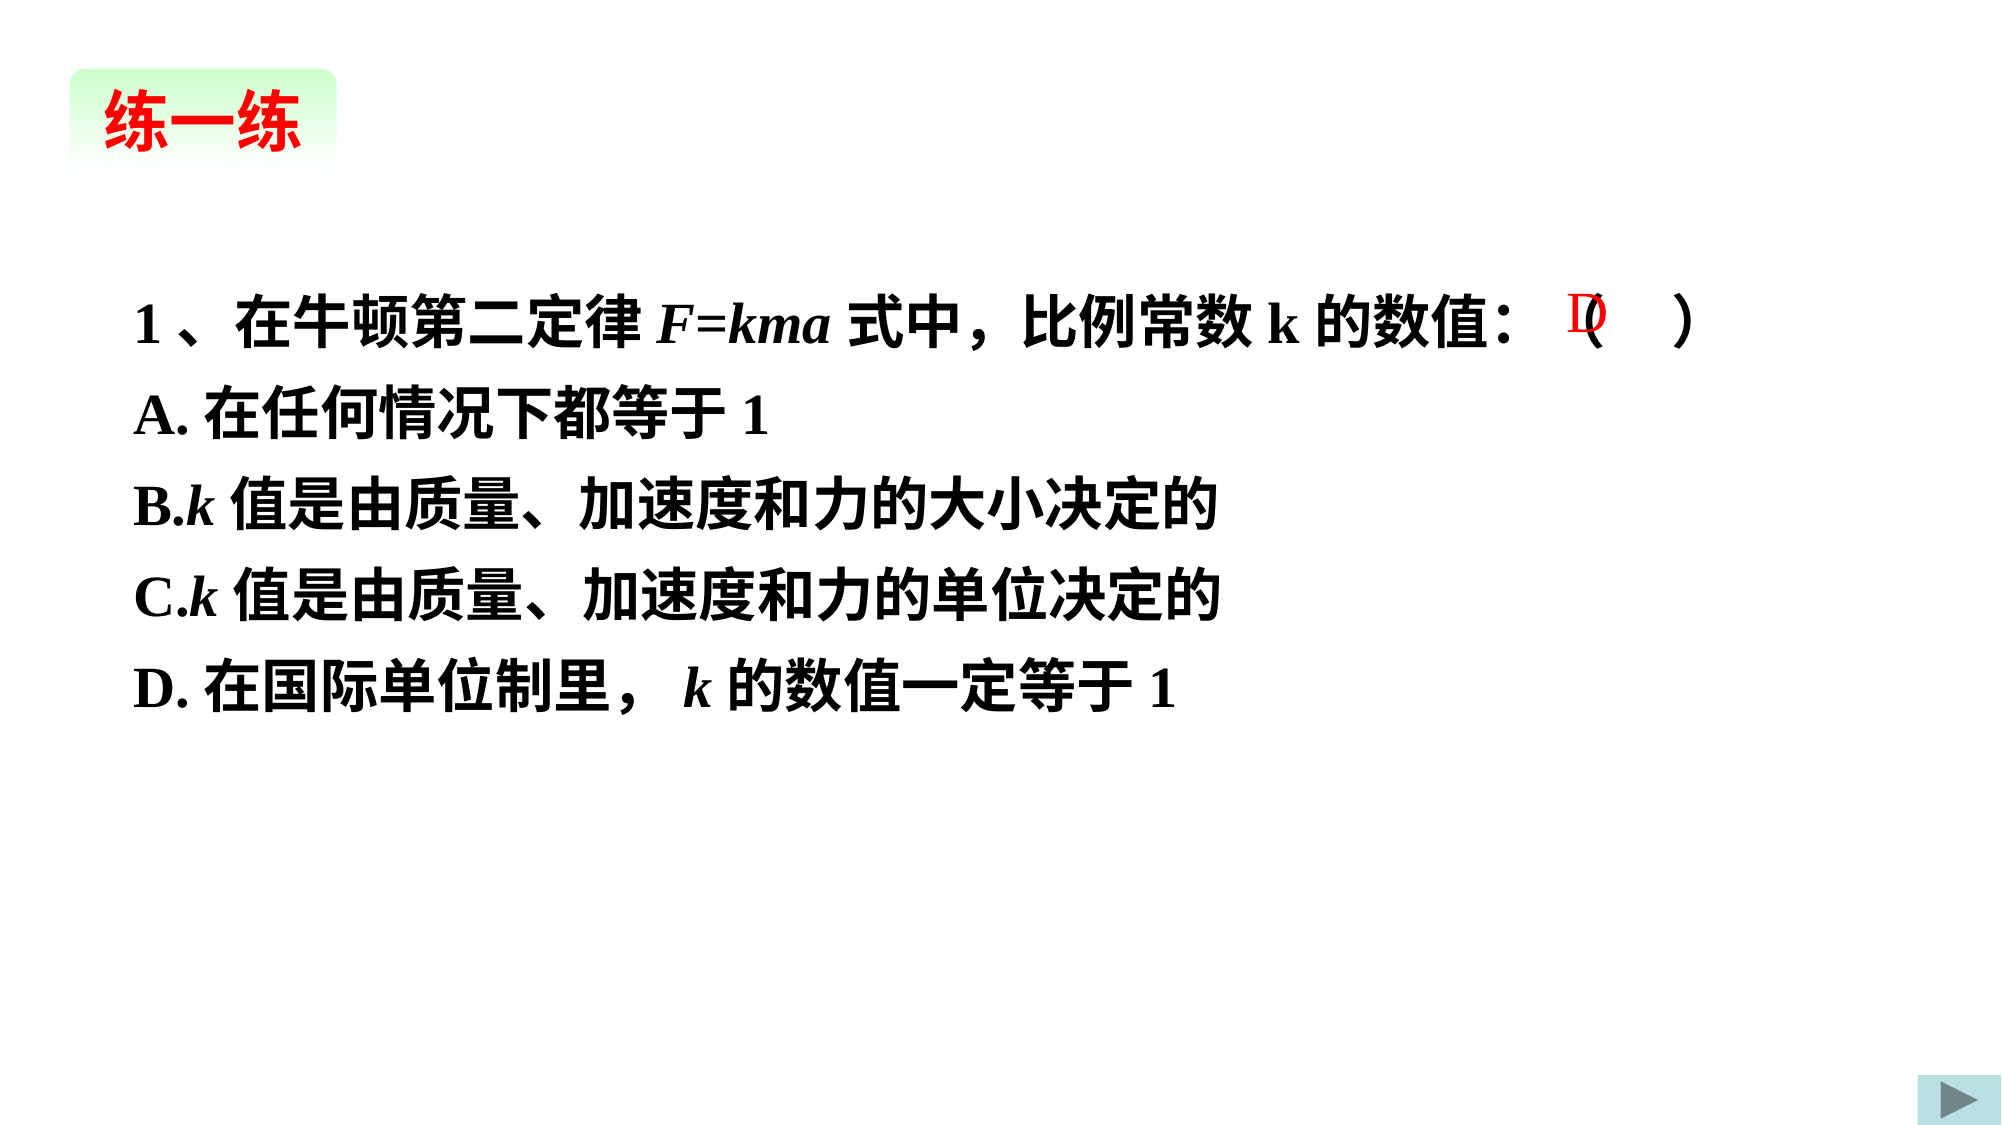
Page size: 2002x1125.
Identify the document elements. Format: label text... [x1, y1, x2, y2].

text_box D [1453, 267, 1721, 353]
text_box 练一练 [67, 66, 340, 173]
text_box 1、在牛顿第二定律F=kma式中，比例常数k的数值：（ ） A.在任何情况下都等于1 B.k值是由质量、加速度和力的大小决定的 C.k值是由质量、加速度和力的单位决定的 D.在国际单位制里，k的数值一定等于1 [118, 160, 2001, 823]
text_box [1917, 1074, 2001, 1125]
